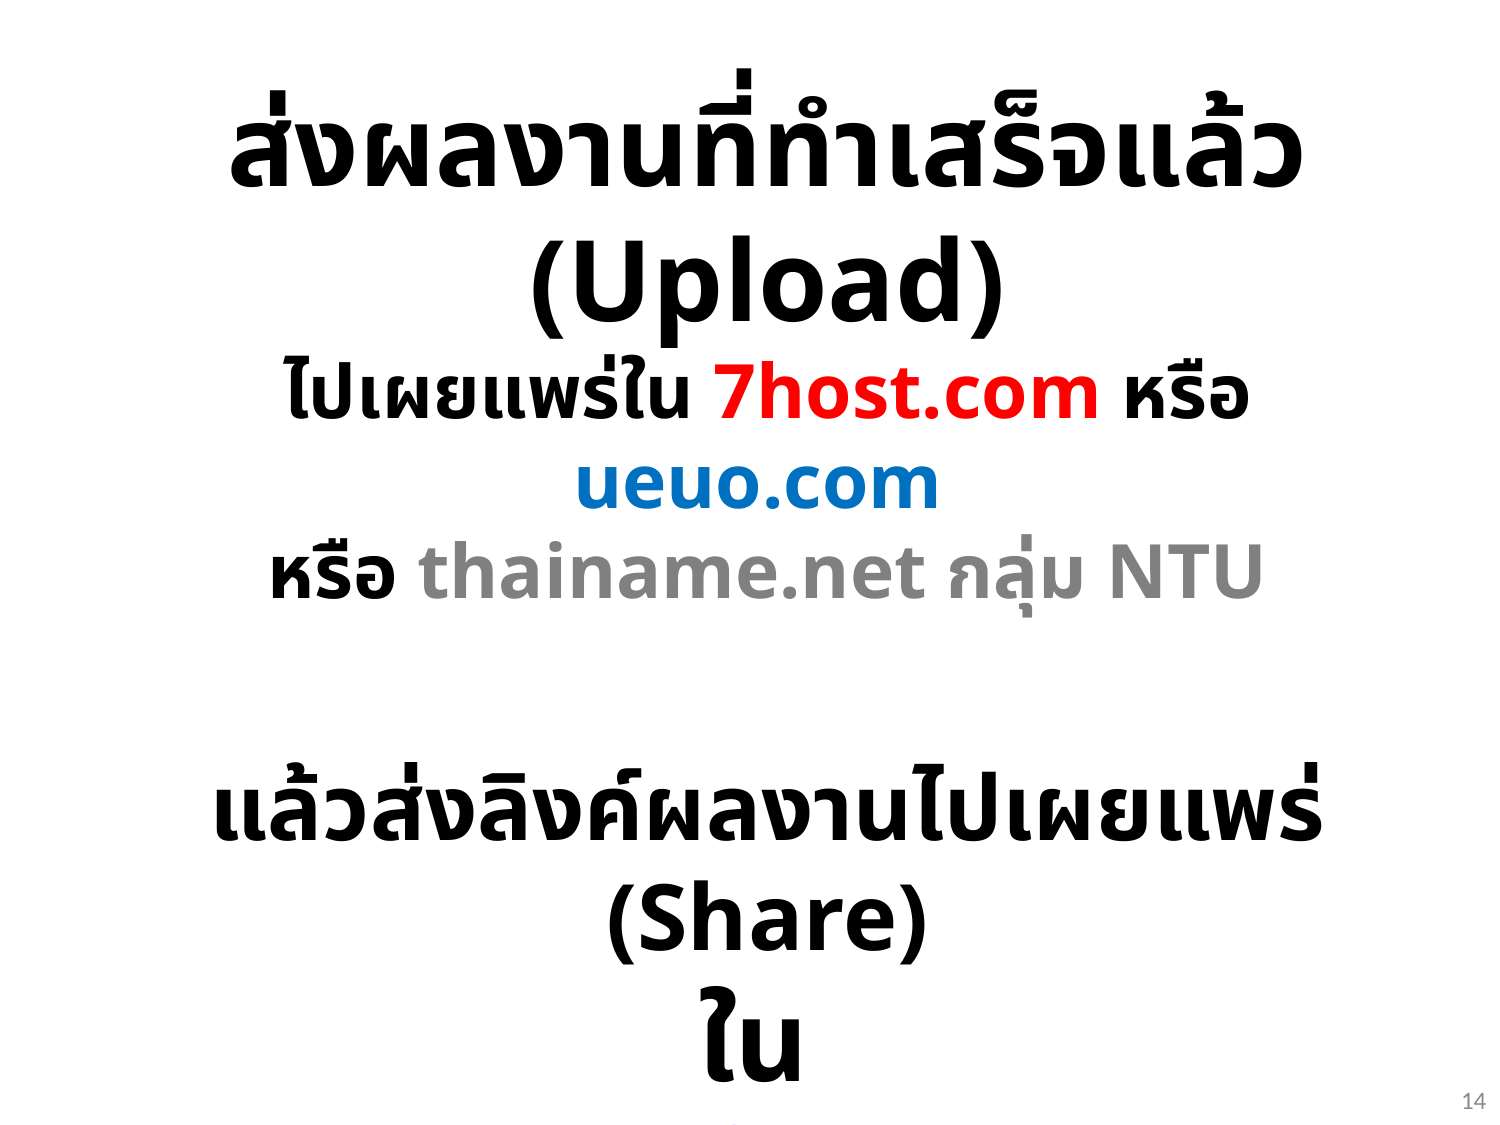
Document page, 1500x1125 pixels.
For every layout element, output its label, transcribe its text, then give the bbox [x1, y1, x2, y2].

text_box ส่งผลงานที่ทำเสร็จแล้ว (Upload) ไปเผยแพร่ใน 7host.com หรือ ueuo.com หรือ thainame.net กลุ่ม NTU แล้วส่งลิงค์ผลงานไปเผยแพร่ (Share) ใน http://www.facebook.com/thaiall [135, 66, 1400, 1125]
slide_number 14 [1151, 1069, 1500, 1125]
